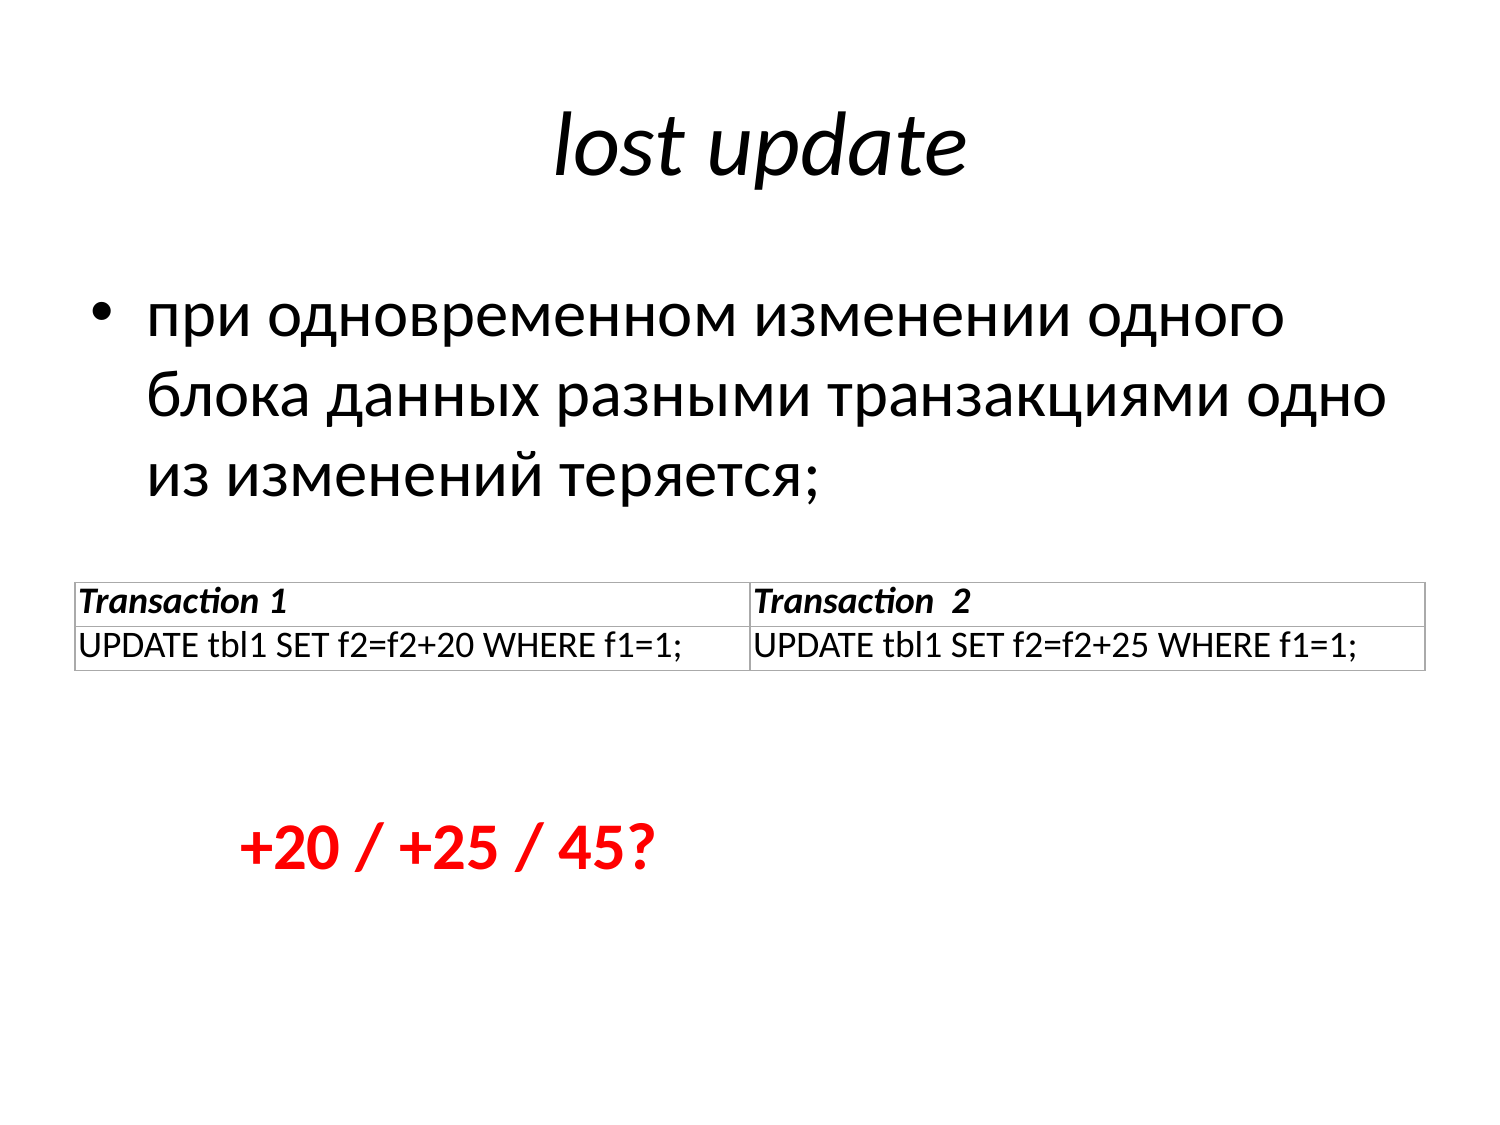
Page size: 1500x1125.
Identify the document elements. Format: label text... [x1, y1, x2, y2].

table_header Transaction 1 [76, 583, 749, 626]
table_cell UPDATE tbl1 SET f2=f2+20 WHERE f1=1; [76, 627, 749, 670]
title lost update [75, 45, 1425, 233]
table_cell UPDATE tbl1 SET f2=f2+25 WHERE f1=1; [751, 627, 1424, 670]
list при одновременном изменении одного блока данных разными транзакциями одно из изменений теряется; +20 / +25 / 45? [75, 262, 1425, 582]
text_box [809, 530, 841, 636]
table_header Transaction 2 [841, 583, 1424, 626]
list при одновременном изменении одного блока данных разными транзакциями одно из изменений теряется; +20 / +25 / 45? [75, 671, 1425, 1005]
table_header Transaction 2 [751, 583, 809, 626]
